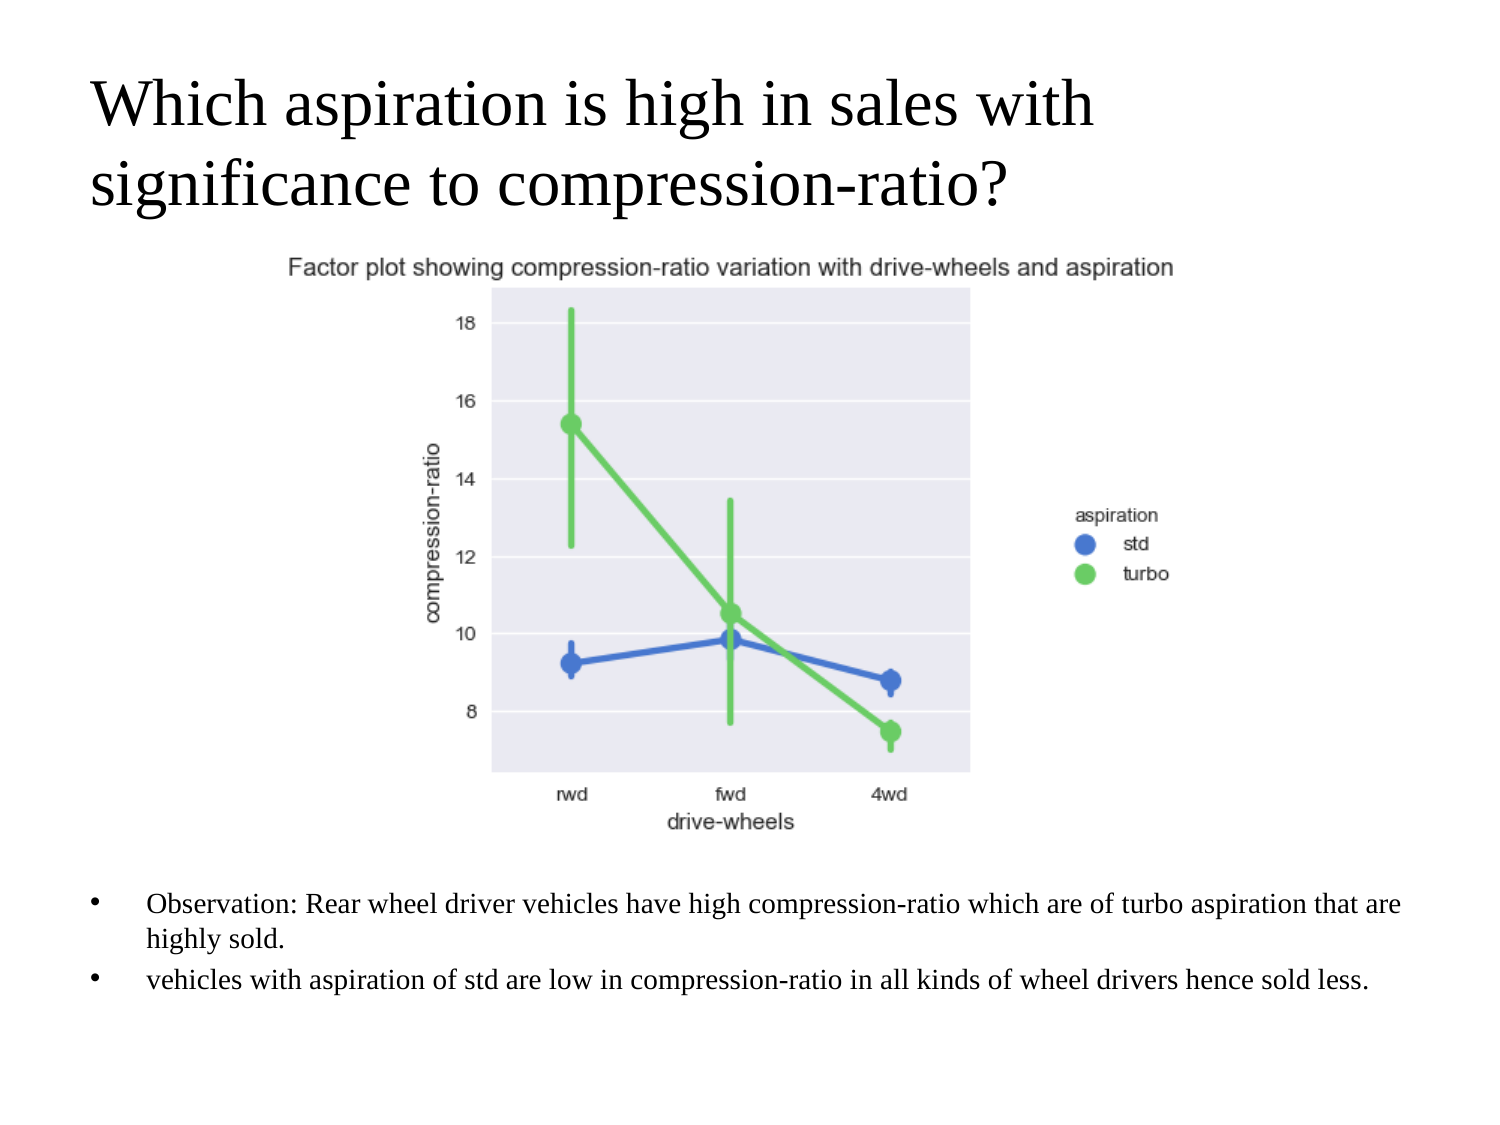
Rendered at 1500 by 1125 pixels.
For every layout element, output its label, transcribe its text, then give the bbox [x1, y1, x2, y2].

title Which aspiration is high in sales with significance to compression-ratio? [75, 45, 1425, 233]
picture [273, 243, 1188, 850]
list Observation: Rear wheel driver vehicles have high compression-ratio which are of turbo aspiration that are highly sold. vehicles with aspiration of std are low in compression-ratio in all kinds of wheel drivers hence sold less. [75, 262, 1425, 1005]
